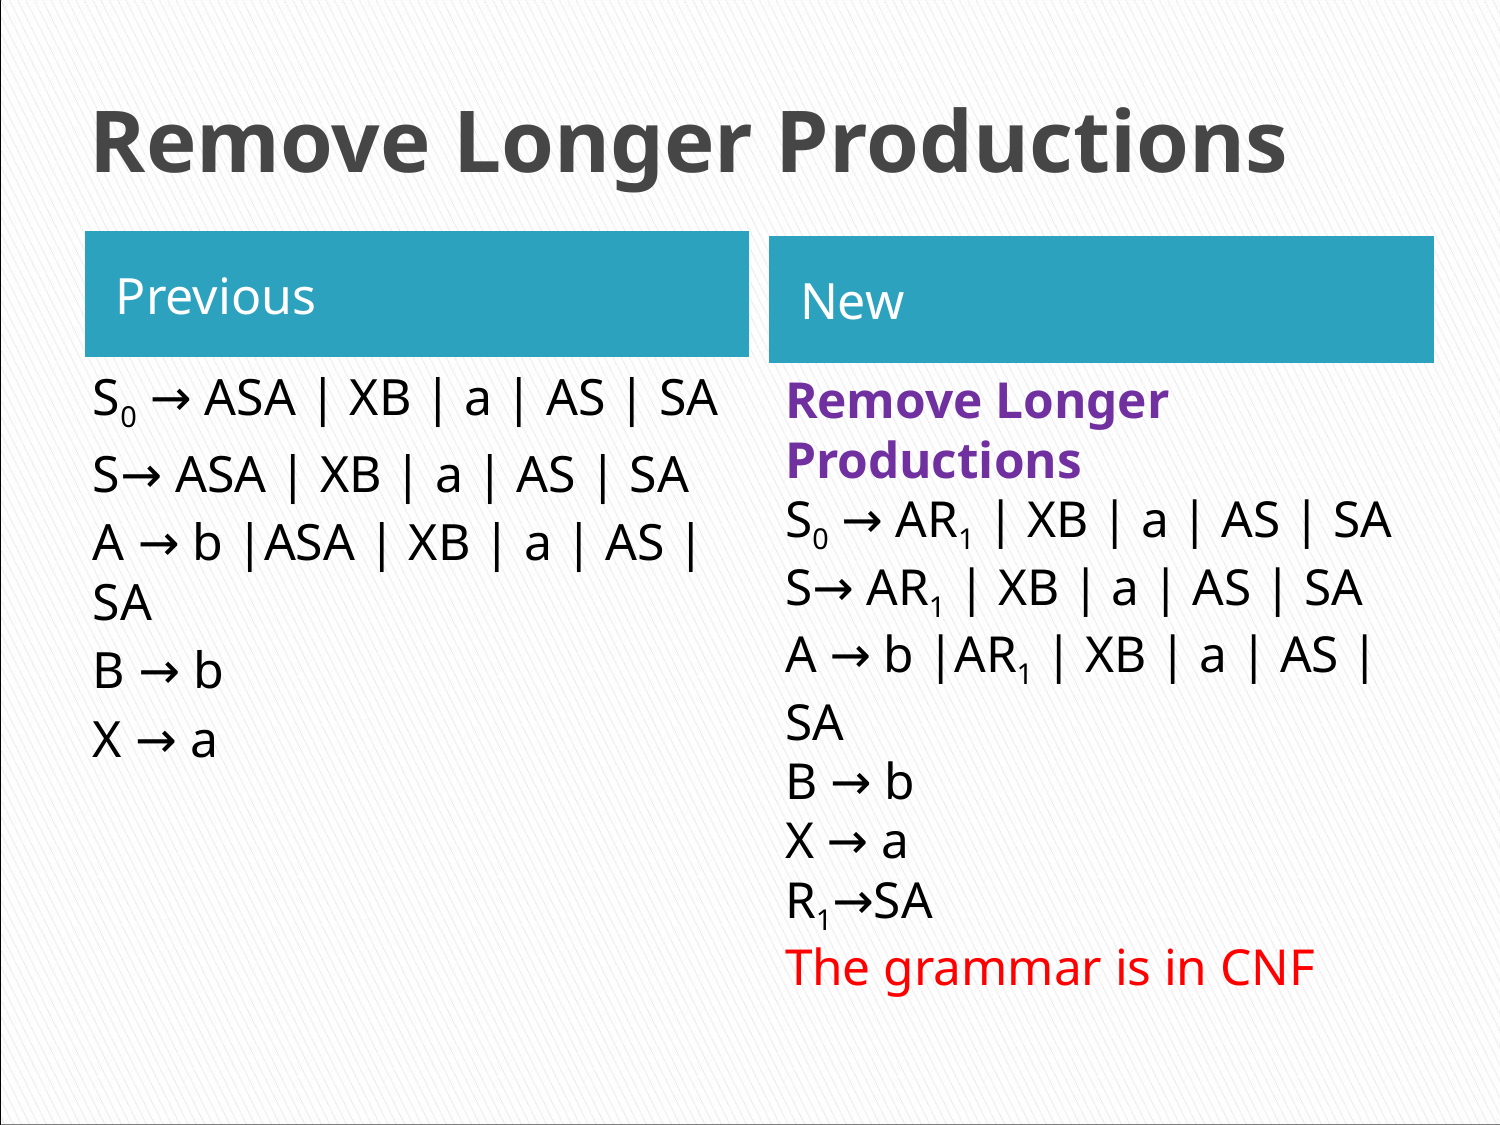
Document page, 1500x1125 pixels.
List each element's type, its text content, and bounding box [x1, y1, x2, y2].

list New [769, 236, 1434, 363]
list Remove Longer Productions S0 → AR1 | XB | a | AS | SA S→ AR1 | XB | a | AS | SA A → b |AR1 | XB | a | AS | SA B → b X → a R1→SA The grammar is in CNF [770, 361, 1433, 1009]
list S0 → ASA | XB | a | AS | SA S→ ASA | XB | a | AS | SA A → b |ASA | XB | a | AS | SA B → b X → a [77, 357, 741, 1005]
list Previous [85, 231, 749, 357]
title Remove Longer Productions [75, 44, 1425, 233]
picture [0, 0, 1500, 1125]
